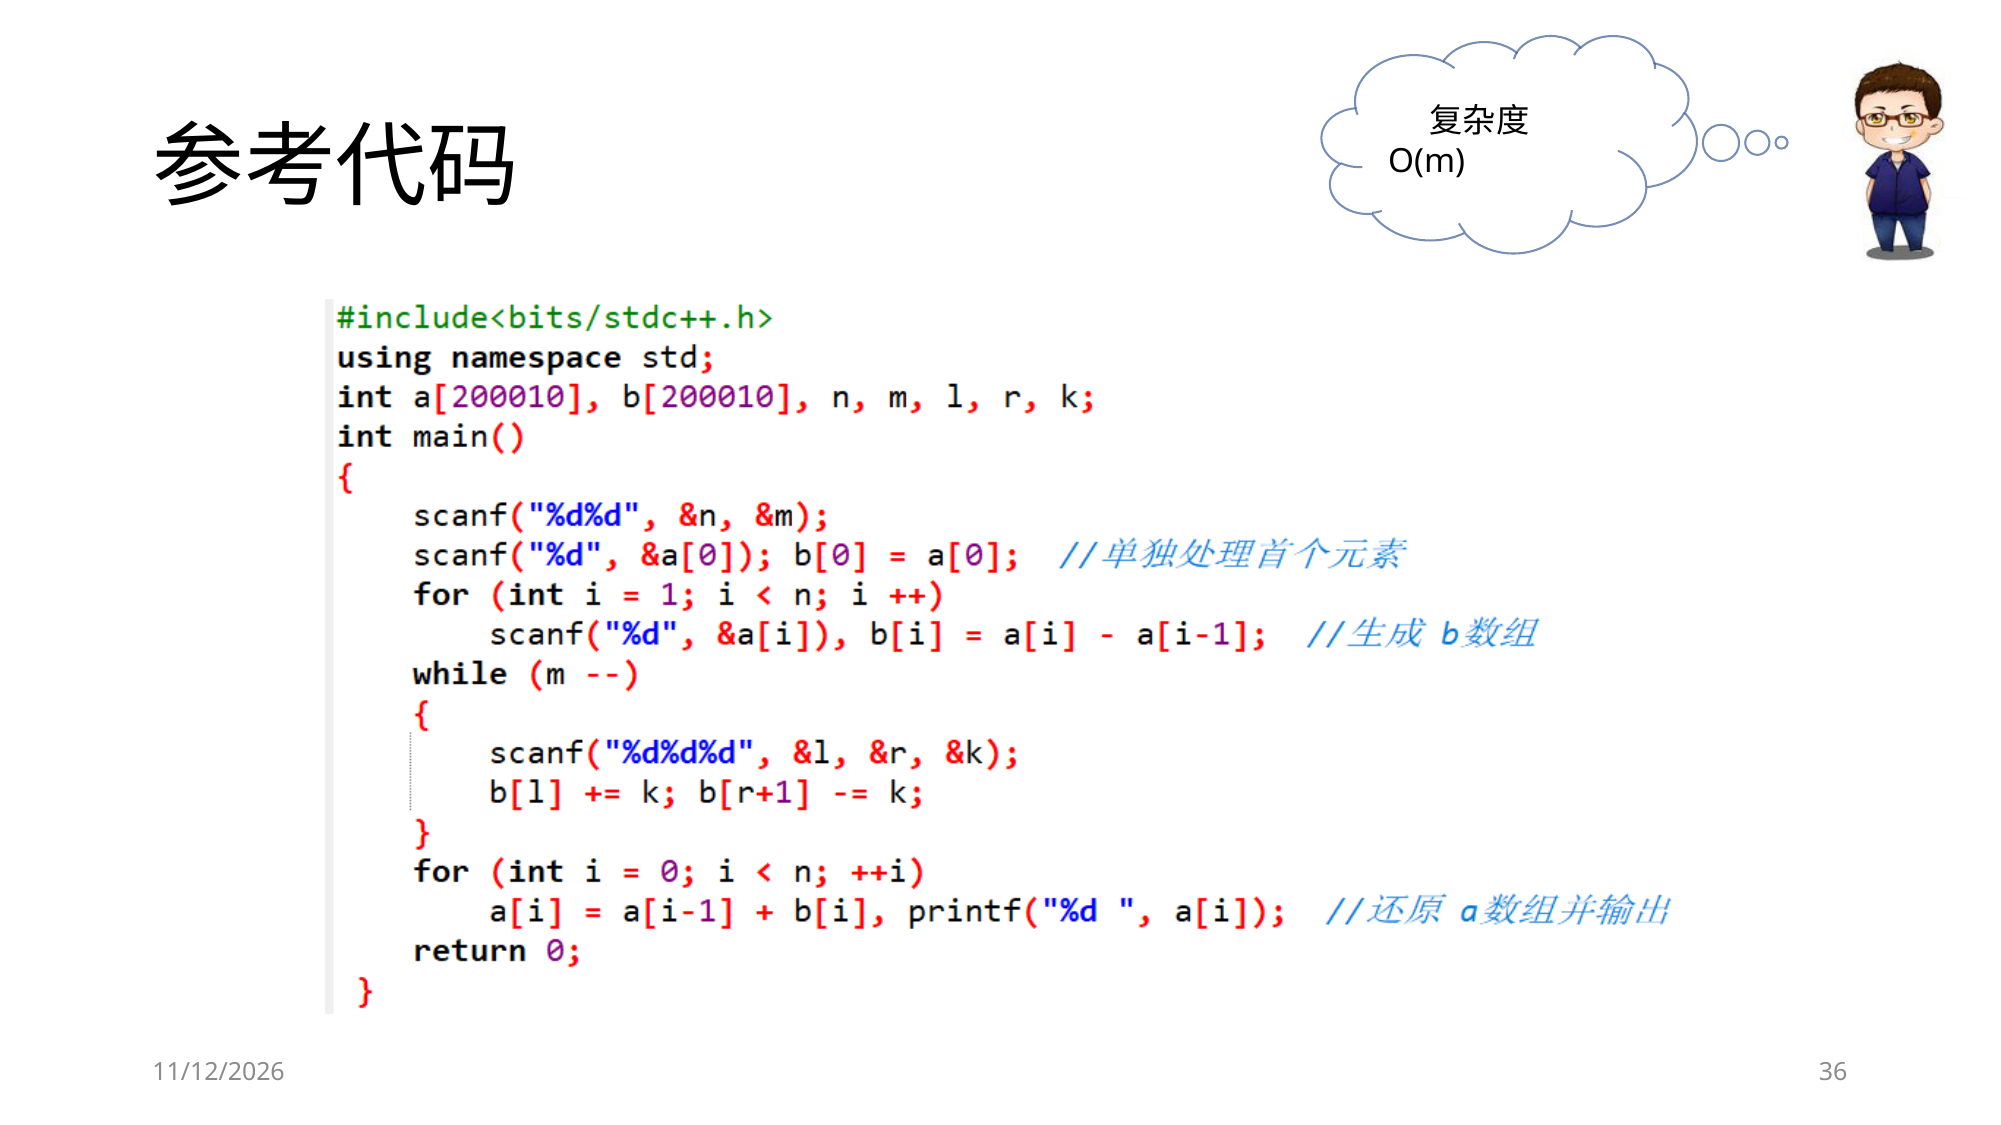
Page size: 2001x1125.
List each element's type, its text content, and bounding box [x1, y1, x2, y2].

slide_number 36 [1412, 1042, 1863, 1103]
title 参考代码 [137, 59, 1321, 278]
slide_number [137, 1042, 588, 1103]
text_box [1321, 31, 2000, 285]
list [325, 299, 1675, 1014]
